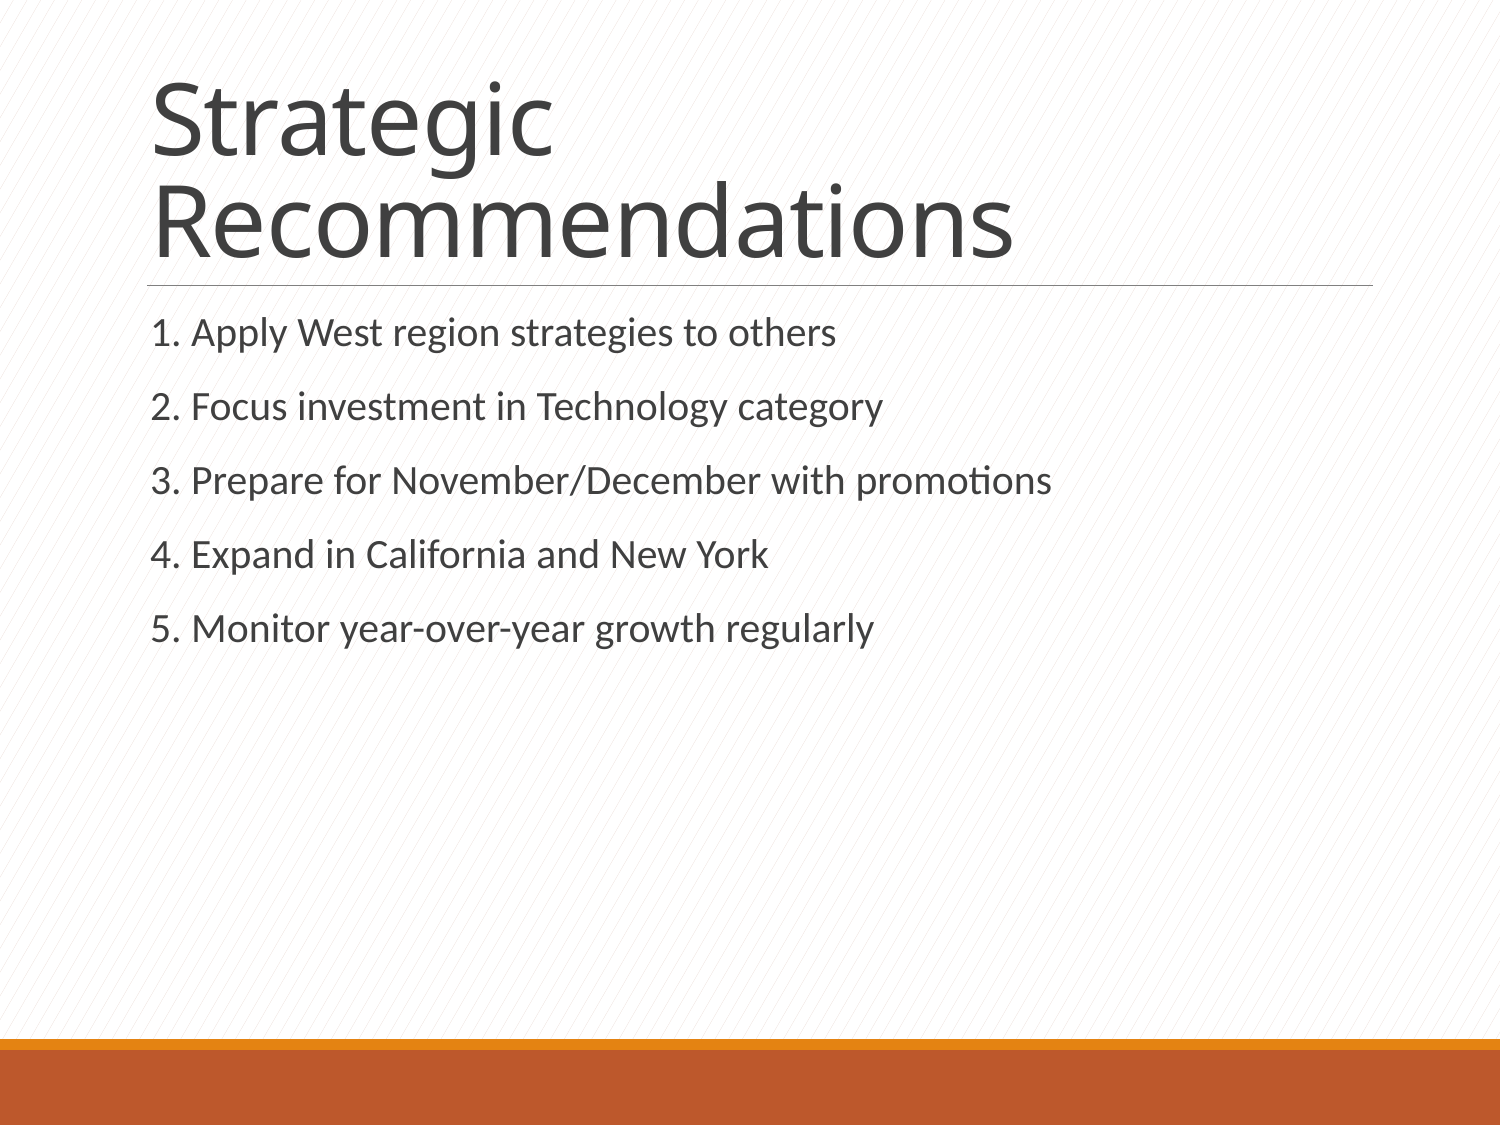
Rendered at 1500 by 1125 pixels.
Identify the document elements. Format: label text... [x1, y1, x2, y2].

list 1. Apply West region strategies to others 2. Focus investment in Technology category 3. Prepare for November/December with promotions 4. Expand in California and New York 5. Monitor year-over-year growth regularly [135, 302, 1373, 963]
title Strategic Recommendations [135, 47, 1373, 285]
